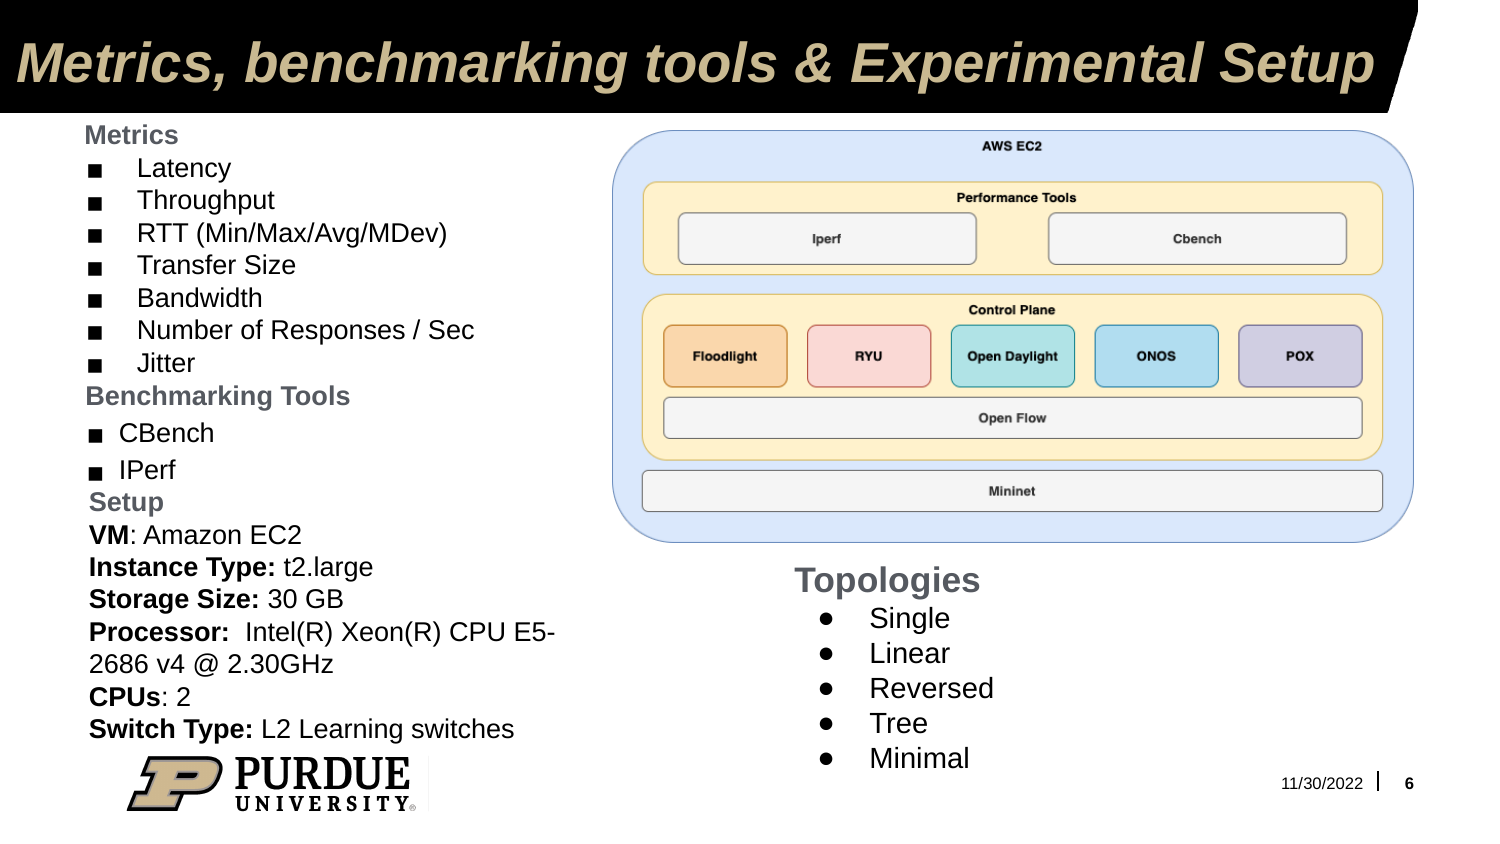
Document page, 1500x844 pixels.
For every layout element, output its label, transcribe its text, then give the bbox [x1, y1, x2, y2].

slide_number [1236, 763, 1375, 803]
picture [611, 130, 1414, 543]
text_box Topologies Single Linear Reversed Tree Minimal [779, 551, 1188, 790]
picture [0, 0, 1418, 113]
picture [126, 754, 429, 812]
title Metrics, benchmarking tools & Experimental Setup [14, 31, 1413, 177]
text_box Setup VM: Amazon EC2 Instance Type: t2.large Storage Size: 30 GB Processor: Intel(R) Xeon(R) CPU E5-2686 v4 @ 2.30GHz CPUs: 2 Switch Type: L2 Learning switches [74, 469, 588, 760]
list Metrics Latency Throughput RTT (Min/Max/Avg/MDev) Transfer Size Bandwidth Number of Responses / Sec Jitter [61, 117, 685, 390]
slide_number ‹#› [1379, 760, 1440, 806]
list Benchmarking Tools CBench IPerf [85, 378, 606, 511]
